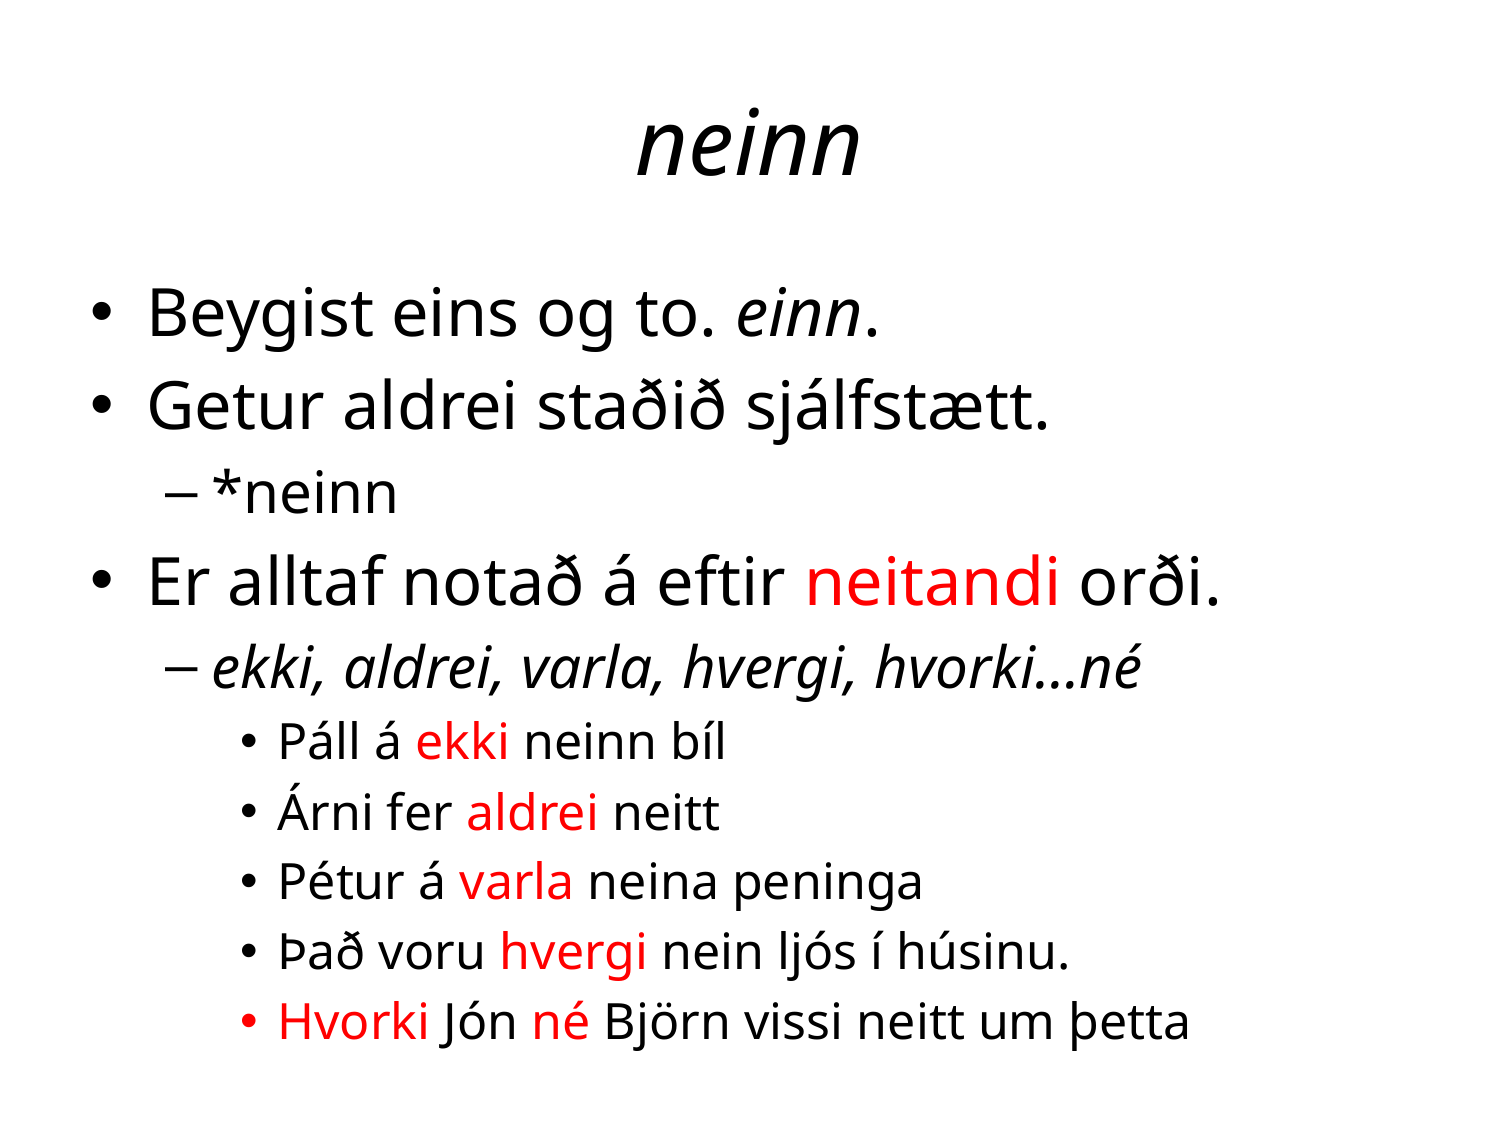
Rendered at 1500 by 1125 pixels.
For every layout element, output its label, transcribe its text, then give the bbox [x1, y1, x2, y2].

list Beygist eins og to. einn. Getur aldrei staðið sjálfstætt. *neinn Er alltaf notað á eftir neitandi orði. ekki, aldrei, varla, hvergi, hvorki…né Páll á ekki neinn bíl Árni fer aldrei neitt Pétur á varla neina peninga Það voru hvergi nein ljós í húsinu. Hvorki Jón né Björn vissi neitt um þetta [75, 262, 1425, 1071]
title neinn [75, 45, 1425, 233]
